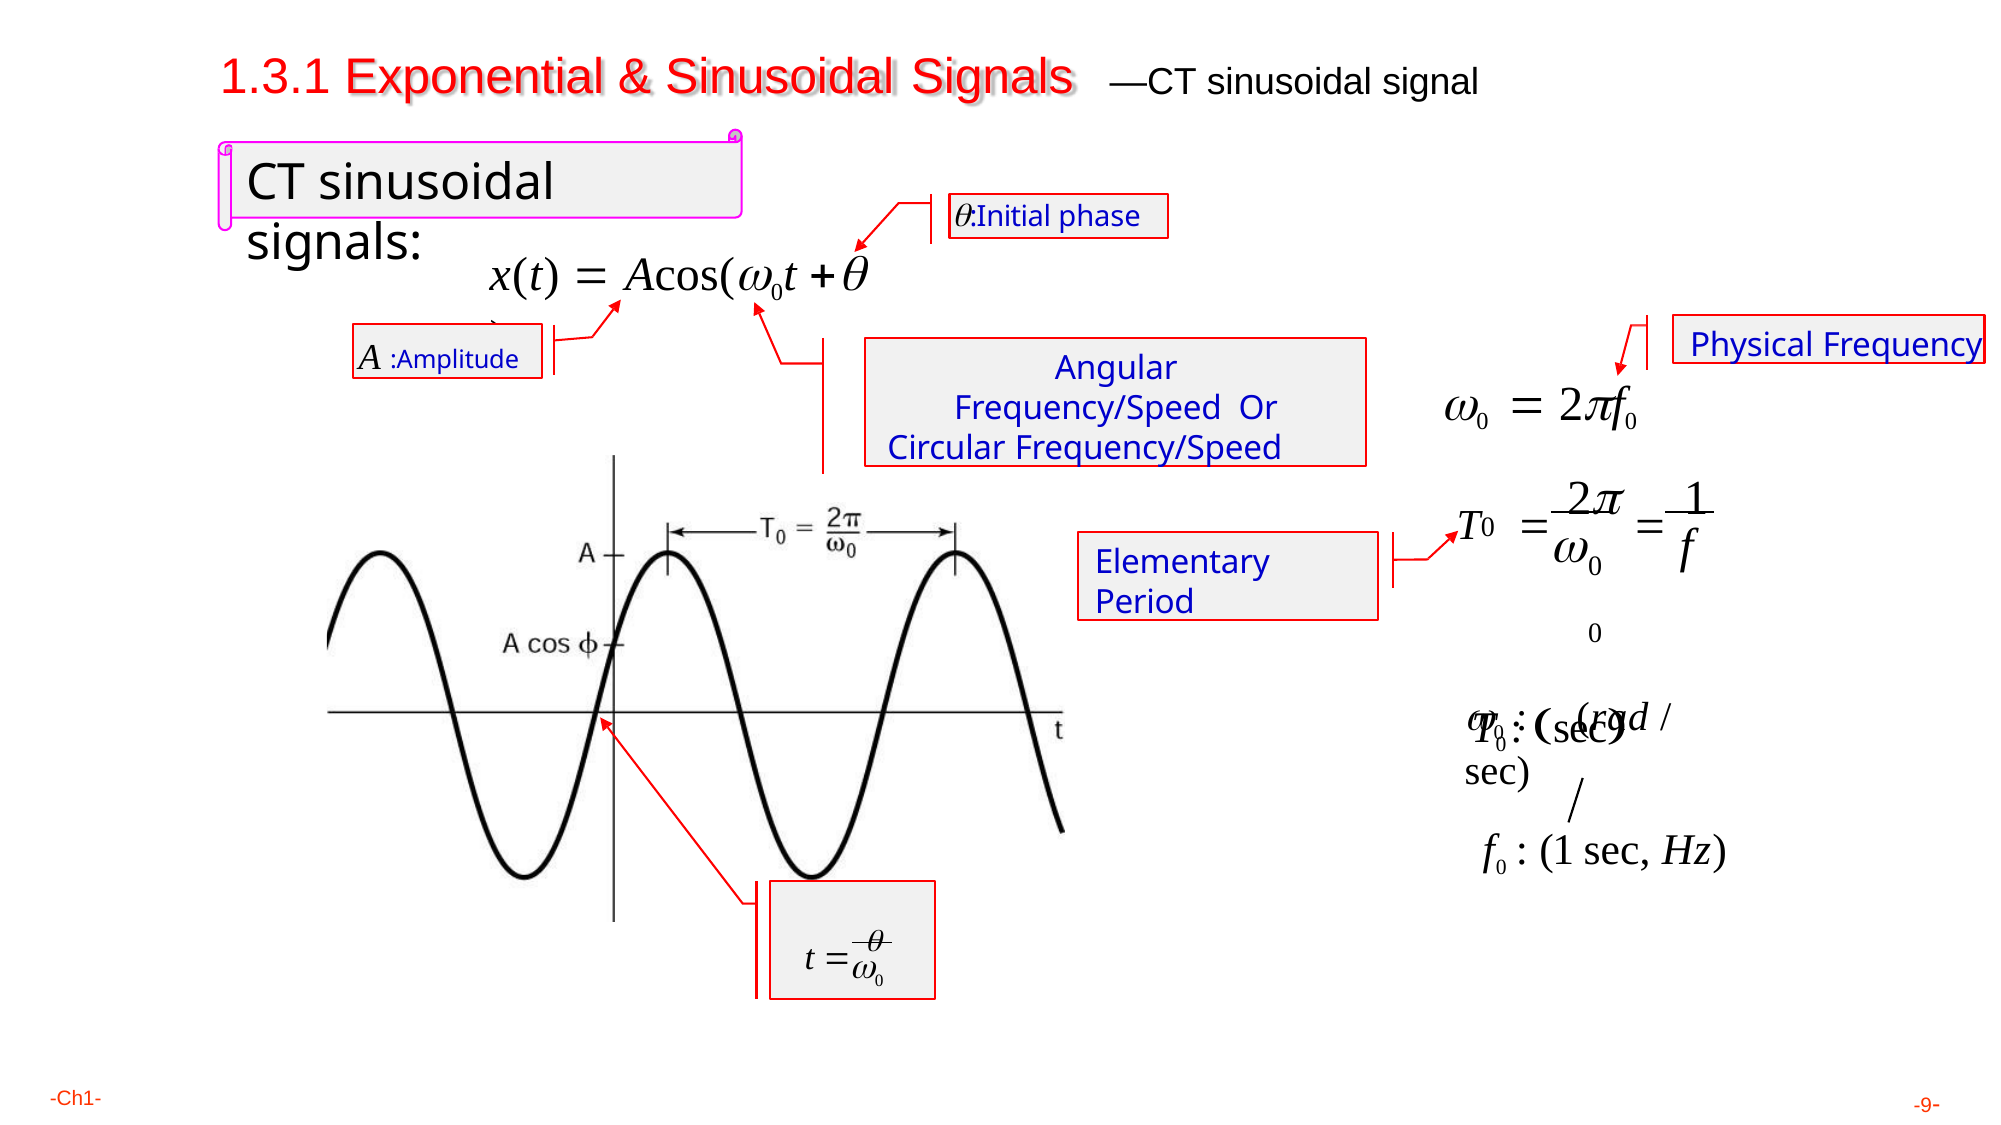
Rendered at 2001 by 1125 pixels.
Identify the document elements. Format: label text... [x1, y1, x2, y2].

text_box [1391, 530, 1459, 588]
slide_number -9- [1911, 1087, 1954, 1125]
text_box  f [1548, 508, 1694, 541]
text_box 0 0 T0 : sec [1463, 541, 1714, 657]
text_box [313, 28, 1112, 140]
text_box —CT sinusoidal signal [1107, 54, 1484, 102]
text_box 0 : (rad / sec) f0 : (1 sec, Hz) [1454, 657, 1744, 879]
text_box CT sinusoidal signals: [220, 240, 731, 270]
text_box x(t)  Acos(0t  ) [483, 237, 881, 364]
text_box :Initial phase [949, 193, 1168, 239]
text_box 1.3.1 Exponential & Sinusoidal Signals [217, 41, 1080, 104]
text_box T  2  1 [1450, 438, 1709, 541]
text_box A :Amplitude [352, 324, 543, 379]
footer -Ch1- [47, 1084, 104, 1125]
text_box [854, 193, 933, 253]
text_box 0  2f0 [1434, 366, 1648, 435]
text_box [326, 454, 1066, 1001]
text_box Physical Frequency [1673, 314, 1985, 363]
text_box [552, 299, 622, 376]
text_box Elementary Period [1078, 531, 1378, 620]
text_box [753, 301, 825, 475]
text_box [1614, 314, 1649, 376]
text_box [217, 128, 744, 232]
text_box Angular Frequency/Speed Or Circular Frequency/Speed [864, 337, 1367, 466]
